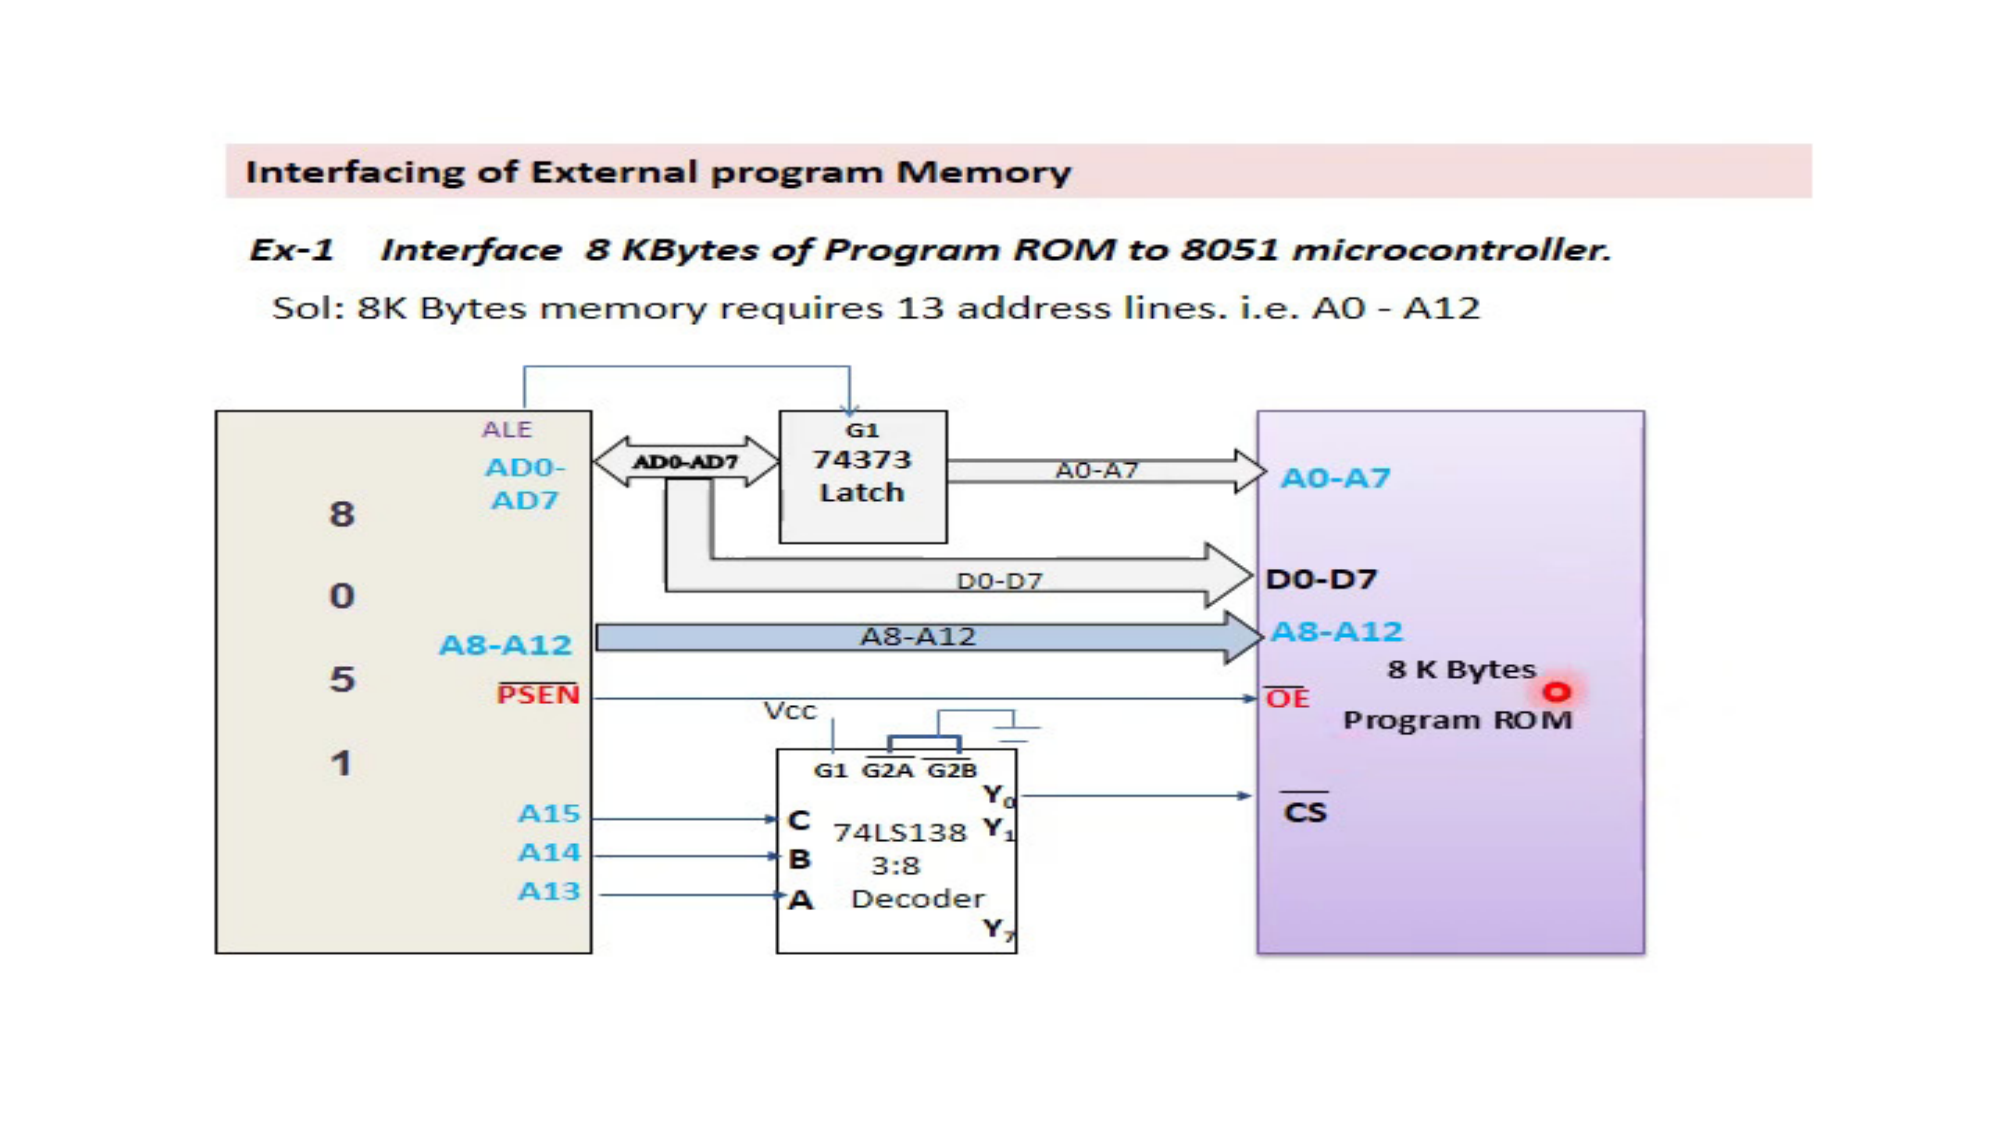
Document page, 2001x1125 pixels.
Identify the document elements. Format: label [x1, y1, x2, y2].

picture [124, 117, 1902, 1050]
